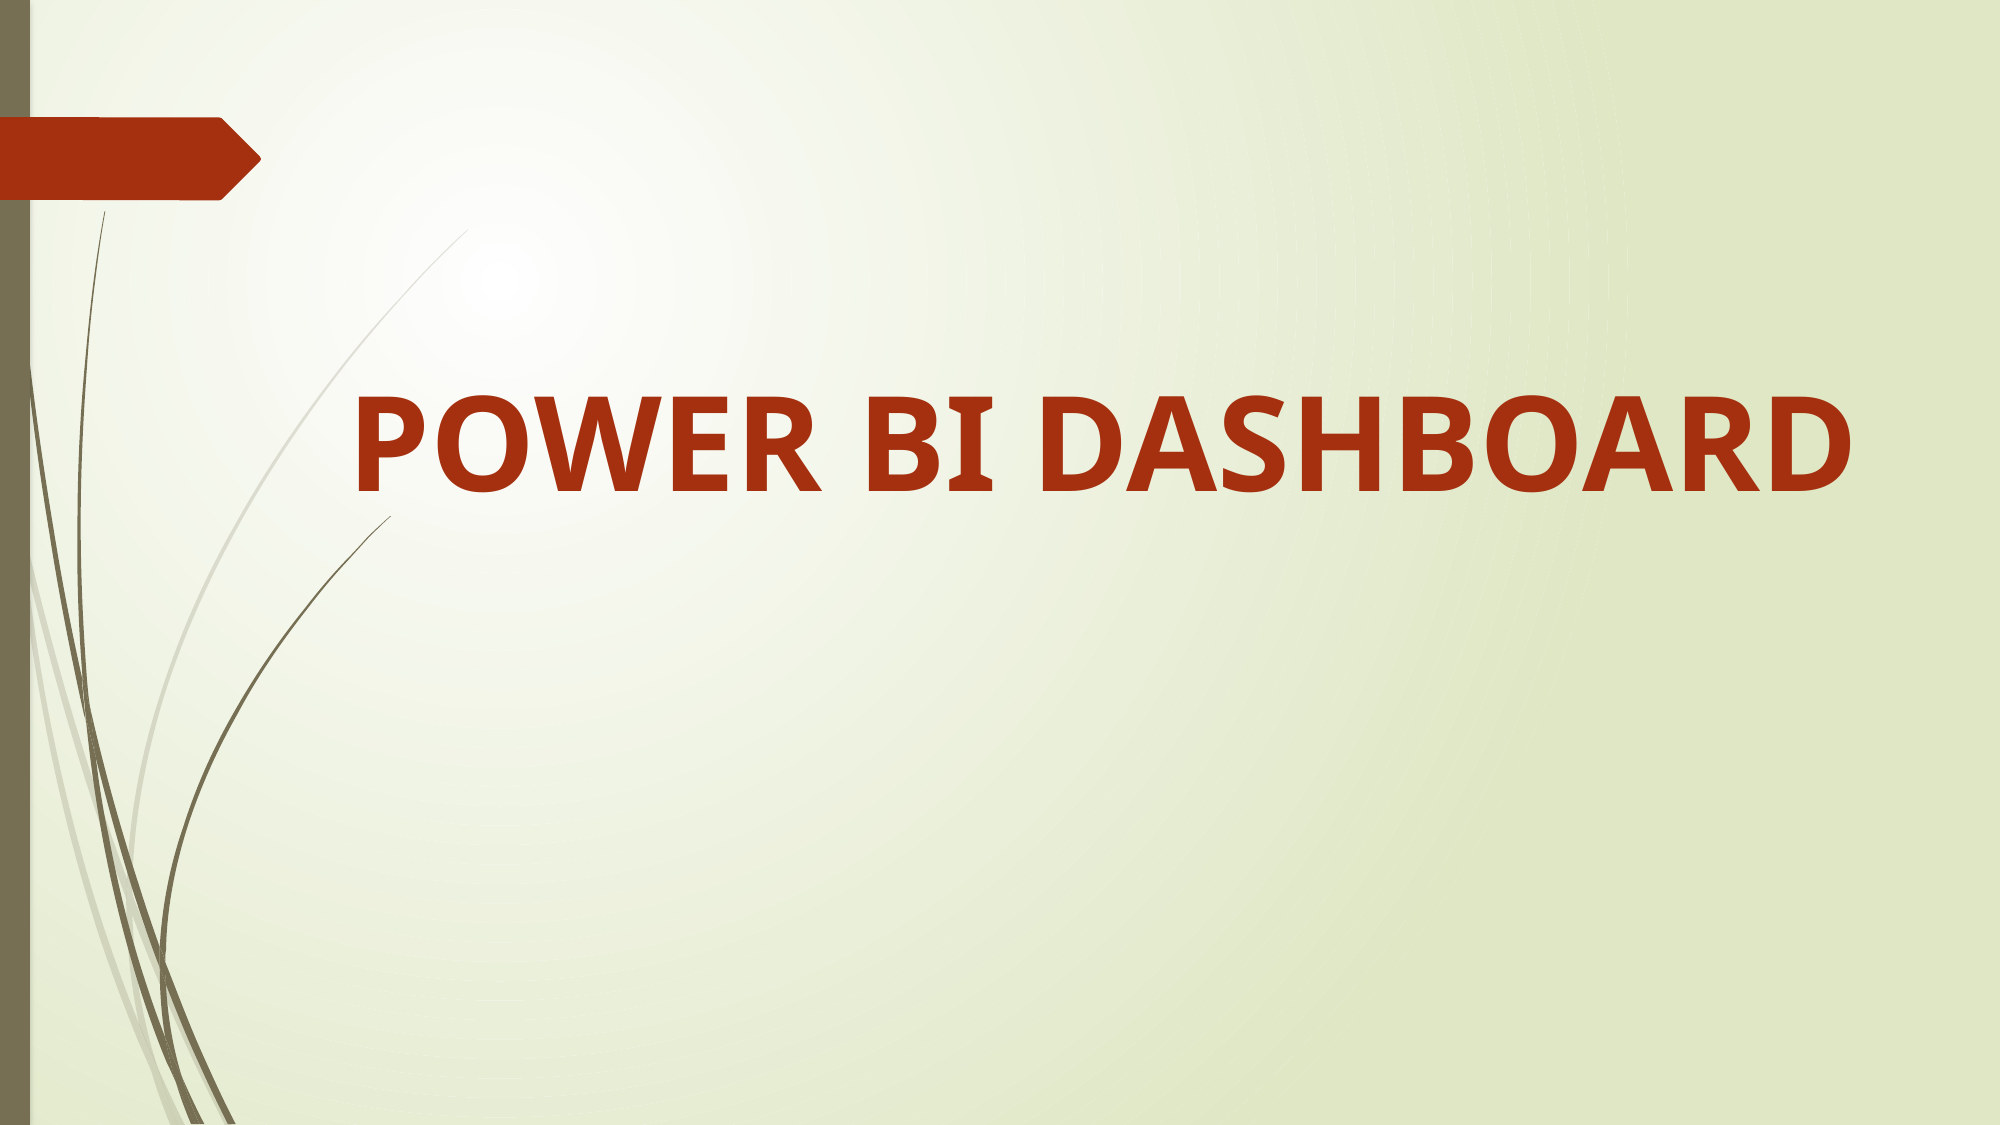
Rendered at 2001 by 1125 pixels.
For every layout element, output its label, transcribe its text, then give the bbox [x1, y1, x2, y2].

title POWER BI DASHBOARD [268, 352, 1937, 563]
